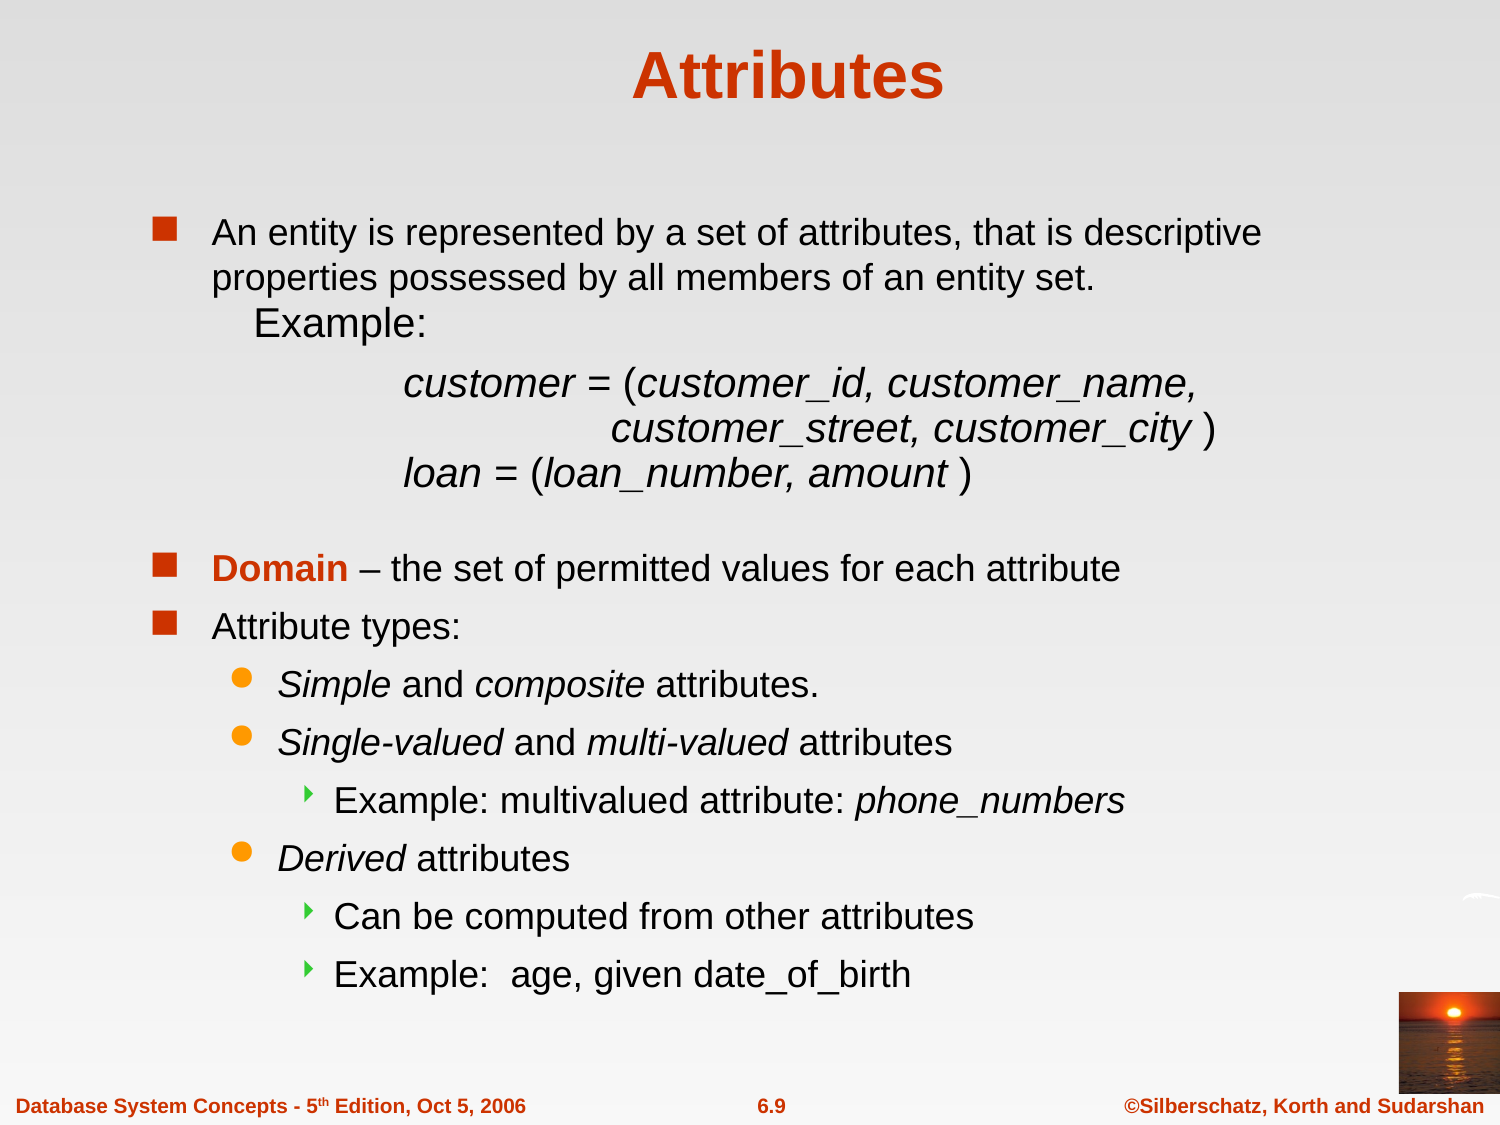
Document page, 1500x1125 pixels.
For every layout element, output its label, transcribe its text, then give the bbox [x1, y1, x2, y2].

picture [1398, 992, 1500, 1094]
list An entity is represented by a set of attributes, that is descriptive properties possessed by all members of an entity set. Domain – the set of permitted values for each attribute Attribute types: Simple and composite attributes. Single-valued and multi-valued attributes Example: multivalued attribute: phone_numbers Derived attributes Can be computed from other attributes Example: age, given date_of_birth [140, 200, 1448, 1086]
title Attributes [125, 18, 1452, 120]
text_box Example: customer = (customer_id, customer_name, customer_street, customer_city ) loan = (loan_number, amount ) [238, 294, 1239, 504]
